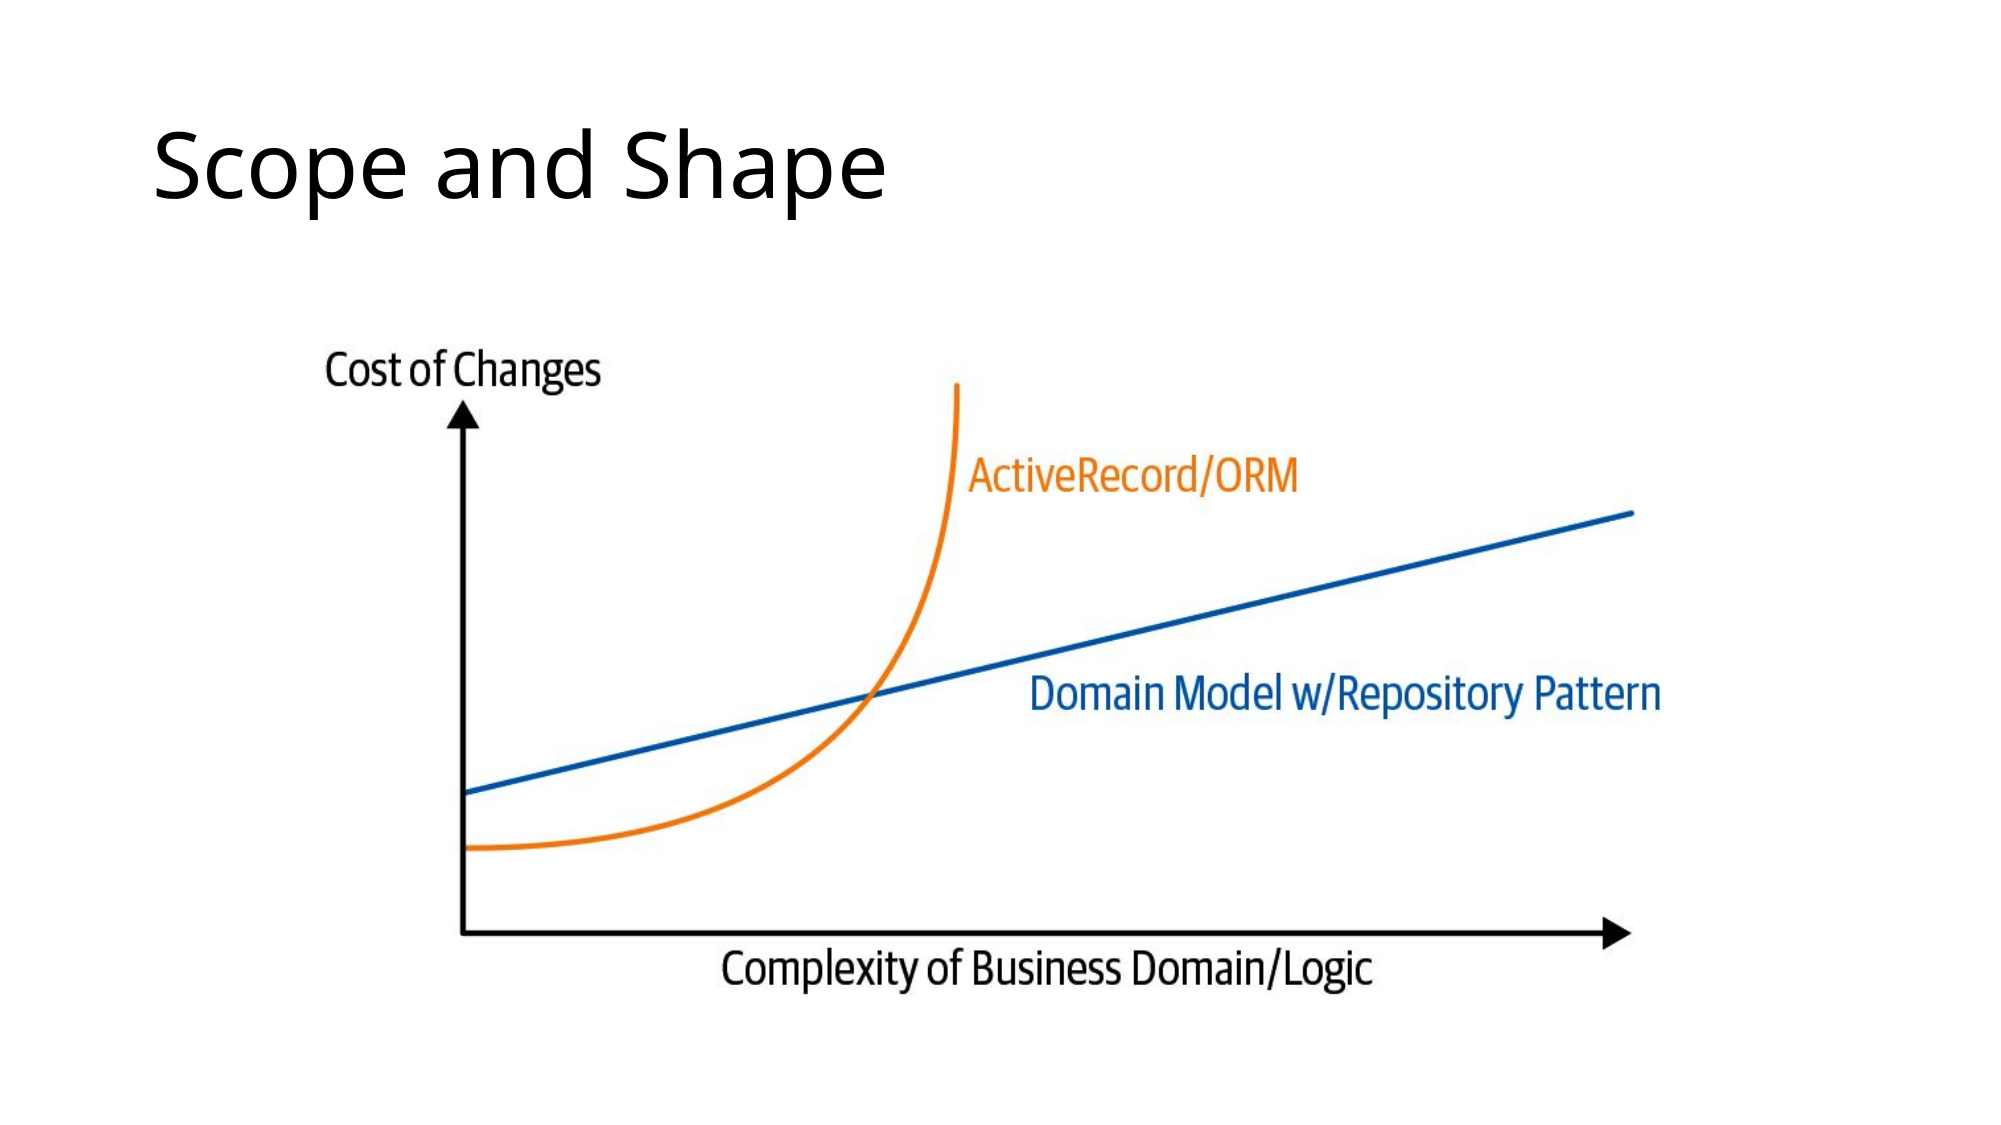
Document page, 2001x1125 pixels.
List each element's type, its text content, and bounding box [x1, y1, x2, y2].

title Scope and Shape [137, 59, 1863, 278]
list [273, 299, 1727, 1014]
